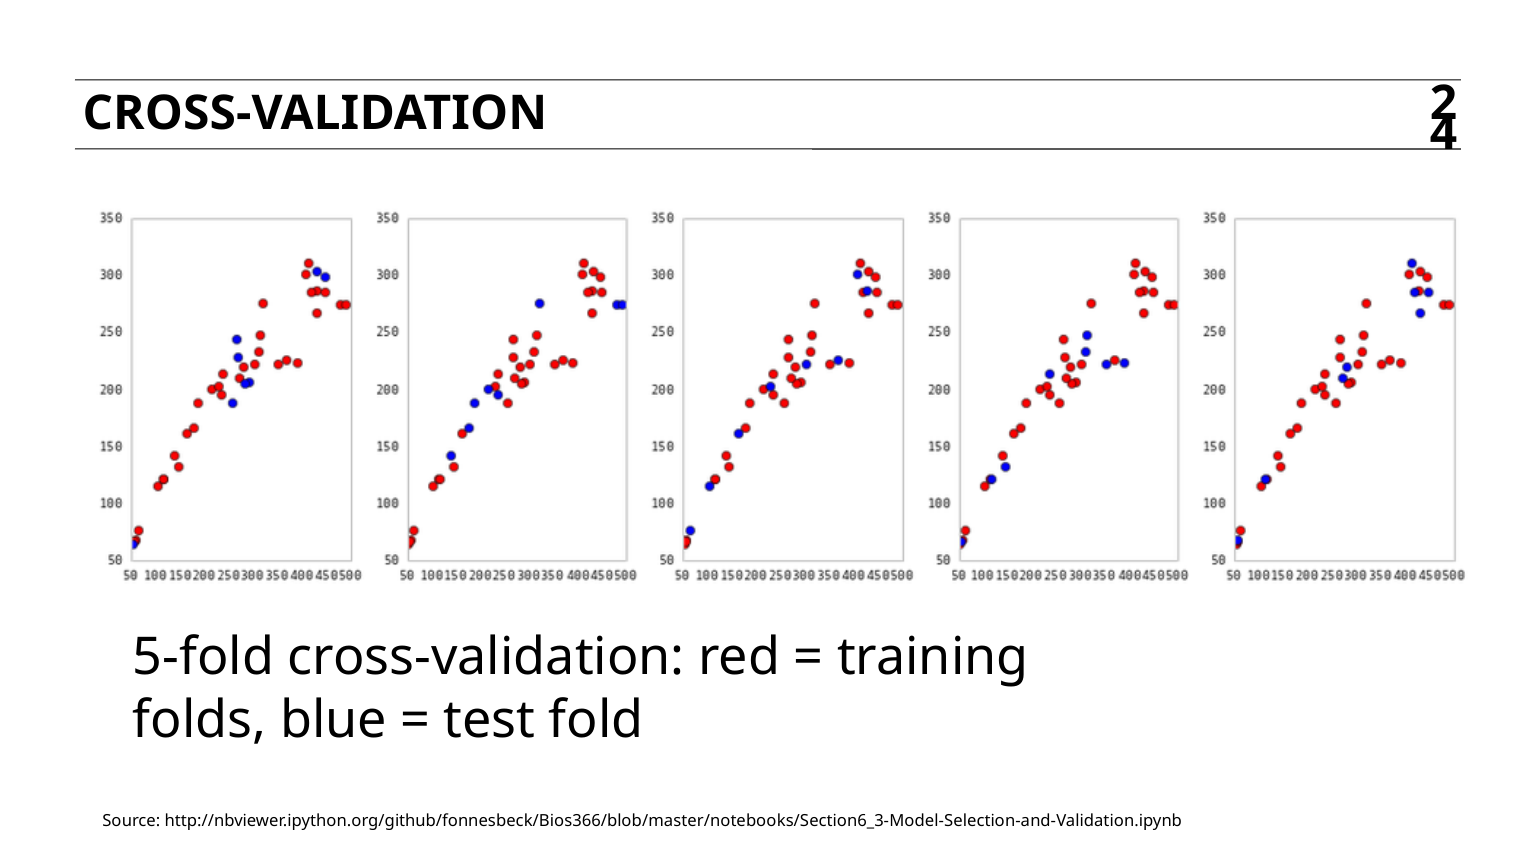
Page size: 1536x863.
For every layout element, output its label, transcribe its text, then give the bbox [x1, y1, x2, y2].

picture [80, 196, 1481, 594]
text_box 5-fold cross-validation: red = training folds, blue = test fold [117, 615, 1143, 756]
text_box Source: http://nbviewer.ipython.org/github/fonnesbeck/Bios366/blob/master/notebooks/Section6_3-Model-Selection-and-Validation.ipynb [87, 802, 1231, 837]
list Cross-Validation [67, 81, 1118, 132]
slide_number 24 [1419, 86, 1461, 138]
